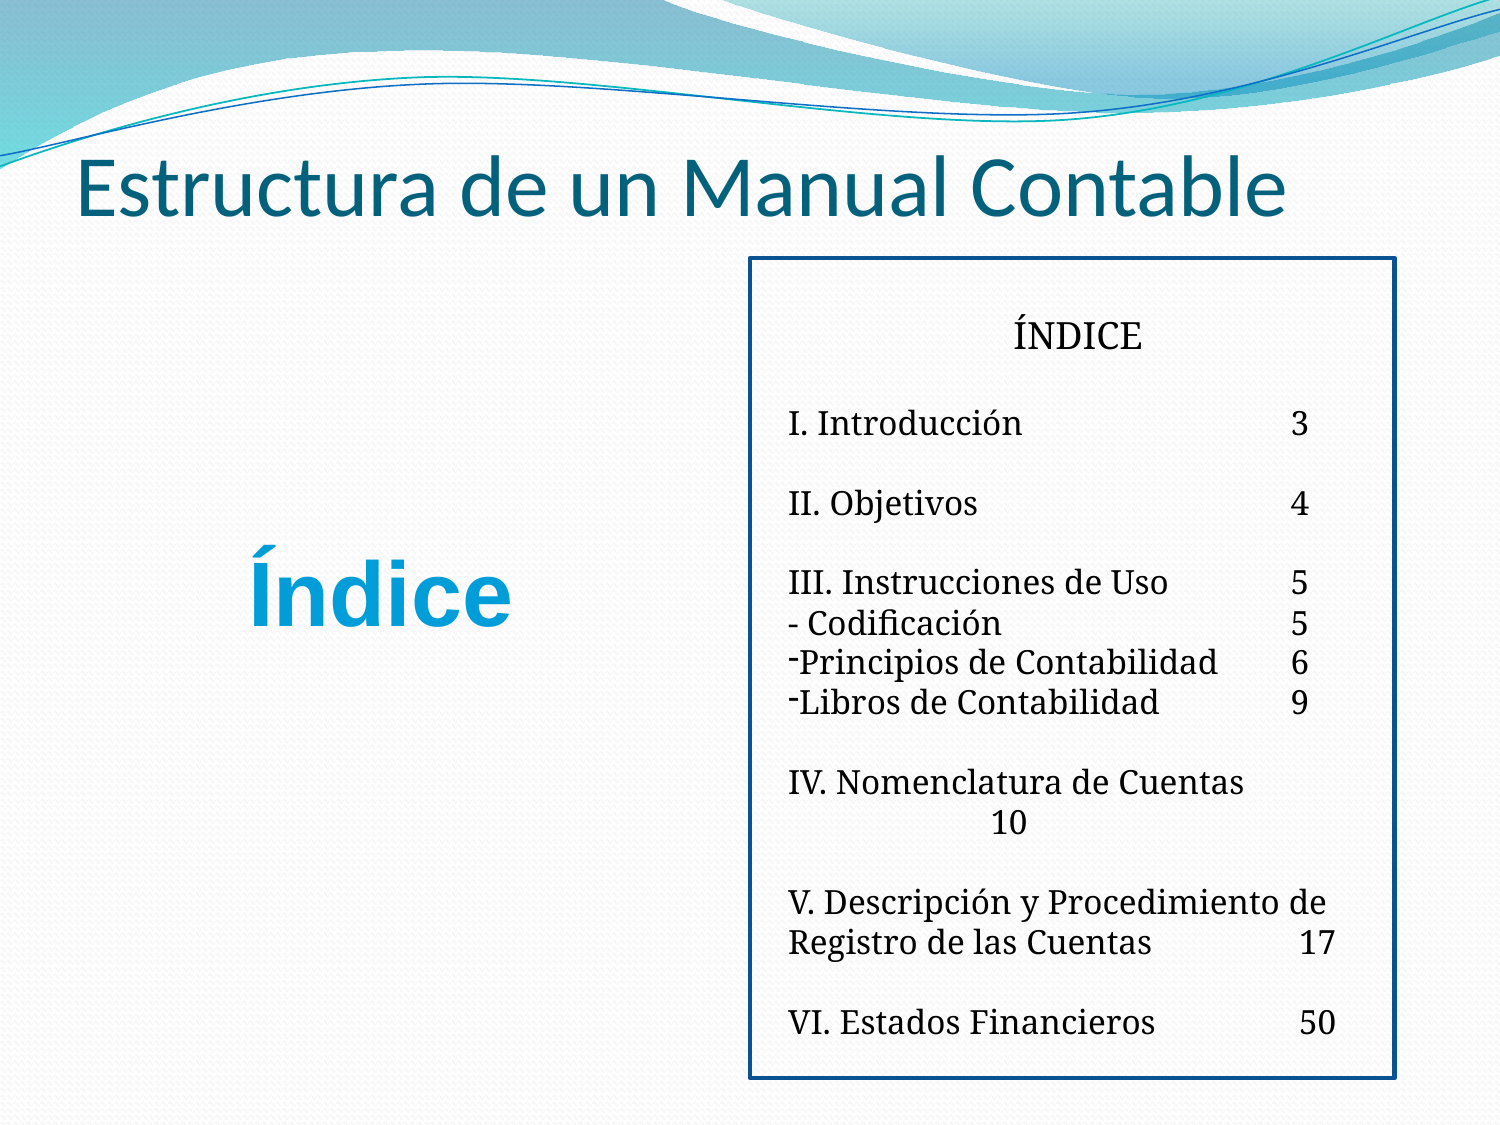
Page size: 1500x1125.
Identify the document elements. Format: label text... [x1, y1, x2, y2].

text_box [748, 256, 1397, 1080]
title Estructura de un Manual Contable [75, 46, 1425, 235]
text_box Índice [35, 527, 727, 653]
text_box ÍNDICE I. Introducción 3 II. Objetivos 4 III. Instrucciones de Uso 5 - Codificación 5 Principios de Contabilidad 6 Libros de Contabilidad 9 IV. Nomenclatura de Cuentas 10 V. Descripción y Procedimiento de Registro de las Cuentas 17 VI. Estados Financieros 50 [773, 304, 1383, 1049]
